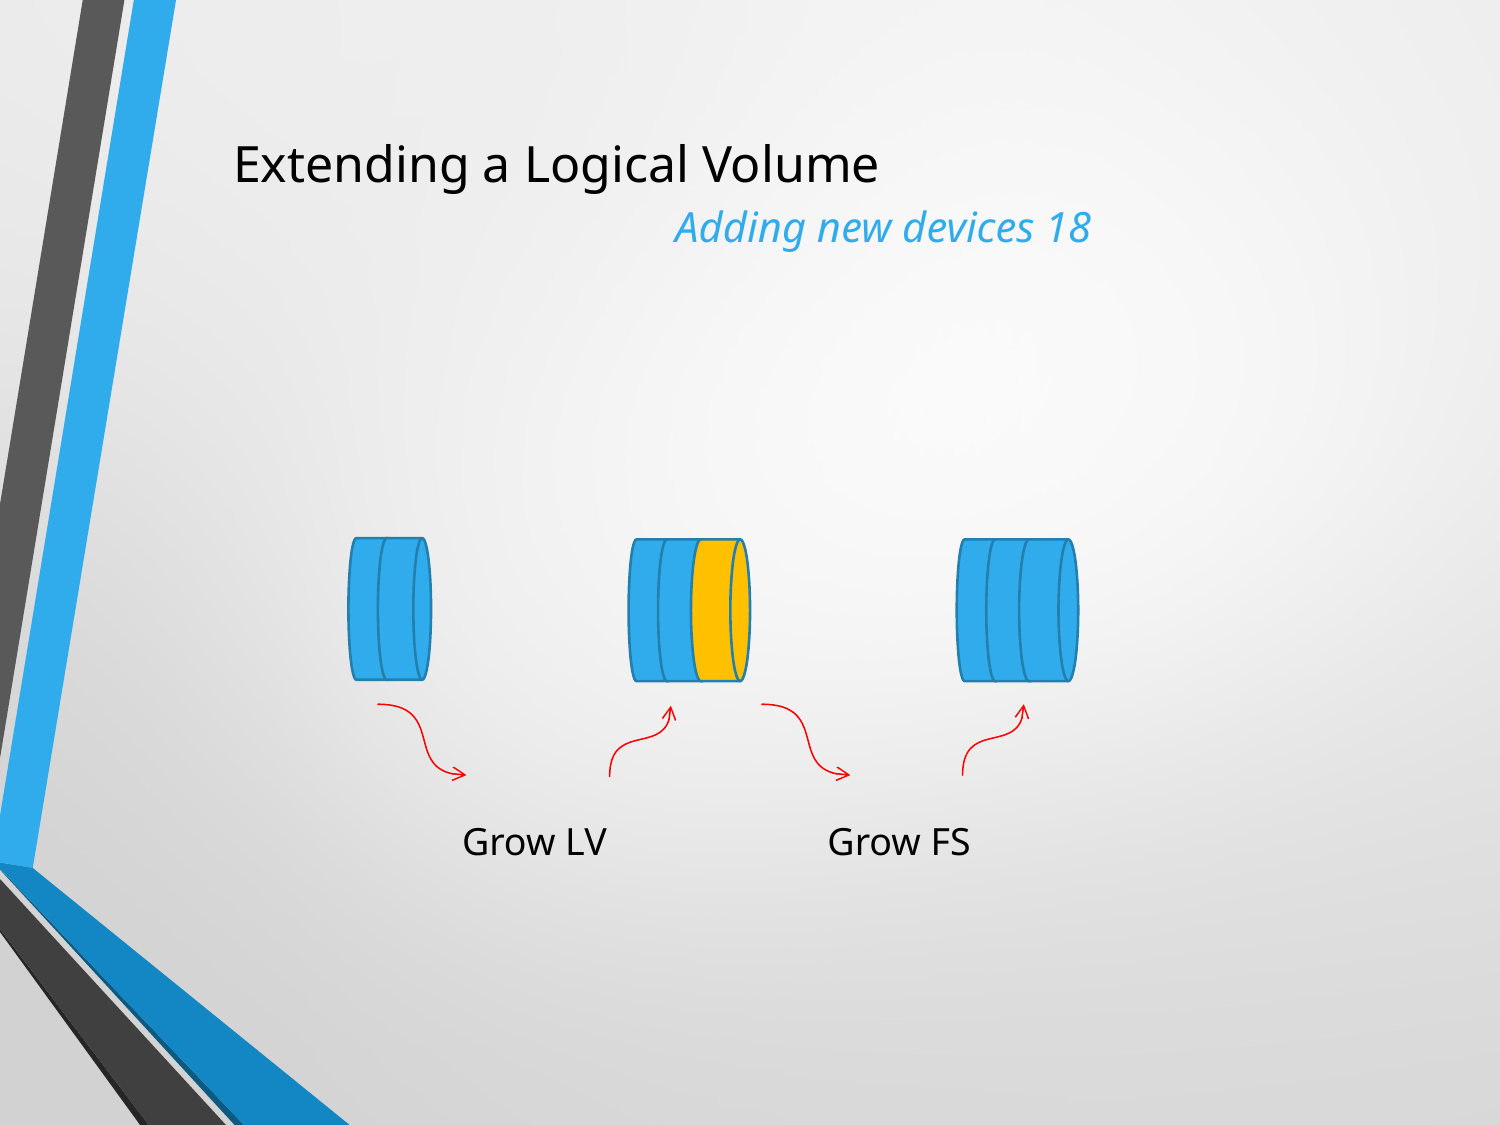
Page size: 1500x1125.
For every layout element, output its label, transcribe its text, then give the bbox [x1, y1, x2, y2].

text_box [761, 703, 851, 776]
text_box Extending a Logical Volume Adding new devices 18 [218, 125, 1459, 261]
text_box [604, 710, 676, 772]
text_box [689, 538, 752, 683]
text_box Grow FS [812, 810, 986, 871]
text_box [377, 703, 467, 776]
text_box [627, 538, 665, 683]
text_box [957, 708, 1029, 771]
text_box [376, 536, 433, 682]
text_box [984, 538, 1027, 683]
text_box [656, 538, 699, 683]
text_box Grow LV [447, 810, 622, 871]
text_box [955, 538, 993, 683]
text_box [347, 536, 386, 682]
text_box [1017, 538, 1080, 683]
